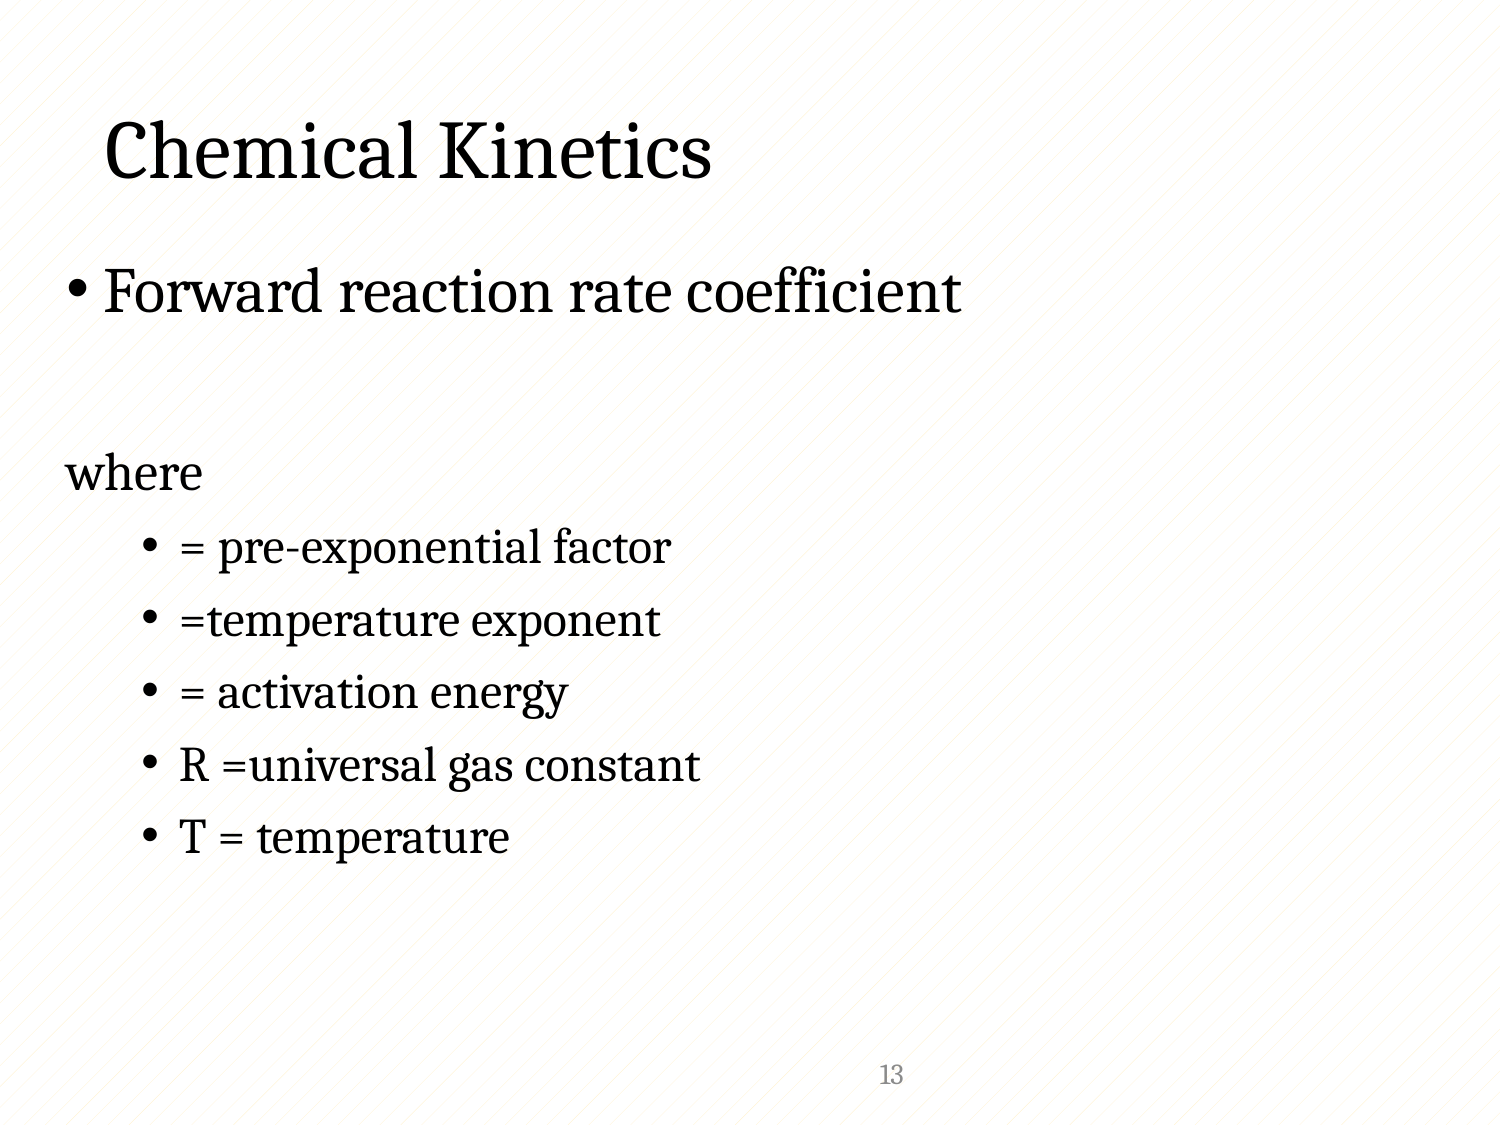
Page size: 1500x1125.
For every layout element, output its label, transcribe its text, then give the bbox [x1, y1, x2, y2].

title Chemical Kinetics [90, 65, 1221, 238]
slide_number 13 [581, 1042, 919, 1103]
